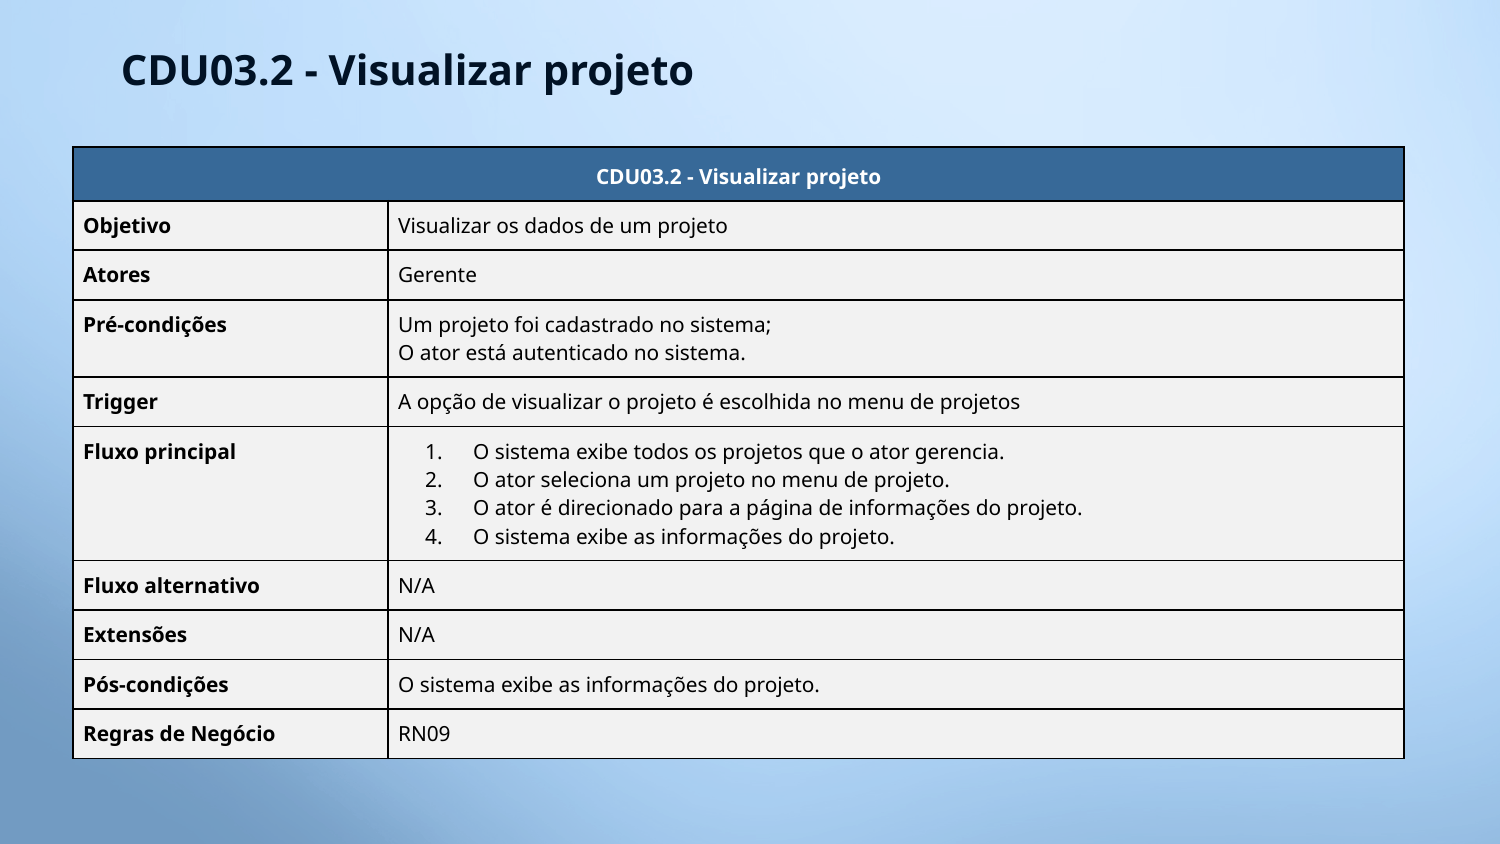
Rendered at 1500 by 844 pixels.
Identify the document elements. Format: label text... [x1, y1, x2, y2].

table_cell RN09 [389, 710, 1403, 758]
table_cell Regras de Negócio [74, 710, 387, 758]
table_cell Pós-condições [74, 660, 387, 708]
table_cell Trigger [74, 378, 387, 426]
table_cell O sistema exibe as informações do projeto. [389, 660, 1403, 708]
table_cell Fluxo principal [74, 427, 387, 560]
table_cell N/A [389, 561, 1403, 609]
table_cell Fluxo alternativo [74, 561, 387, 609]
table_cell A opção de visualizar o projeto é escolhida no menu de projetos [389, 378, 1403, 426]
table_cell Atores [74, 251, 387, 299]
table_cell O sistema deve permitir que o profissional acesse suas futuras locações. [0, 0, 1500, 844]
table_cell Um projeto foi cadastrado no sistema; O ator está autenticado no sistema. [389, 301, 1403, 376]
table_cell Objetivo [74, 202, 387, 249]
table_cell Extensões [74, 611, 387, 659]
text_box CDU03.2 - Visualizar projeto [105, 28, 1395, 109]
table_cell Gerente [389, 251, 1403, 299]
table_cell N/A [389, 611, 1403, 659]
table_cell O sistema exibe todos os projetos que o ator gerencia. O ator seleciona um projeto no menu de projeto. O ator é direcionado para a página de informações do projeto. O sistema exibe as informações do projeto. [389, 427, 1403, 560]
table_cell Visualizar os dados de um projeto [389, 202, 1403, 249]
table_header CDU03.2 - Visualizar projeto [74, 148, 1403, 200]
table_cell Pré-condições [74, 301, 387, 376]
